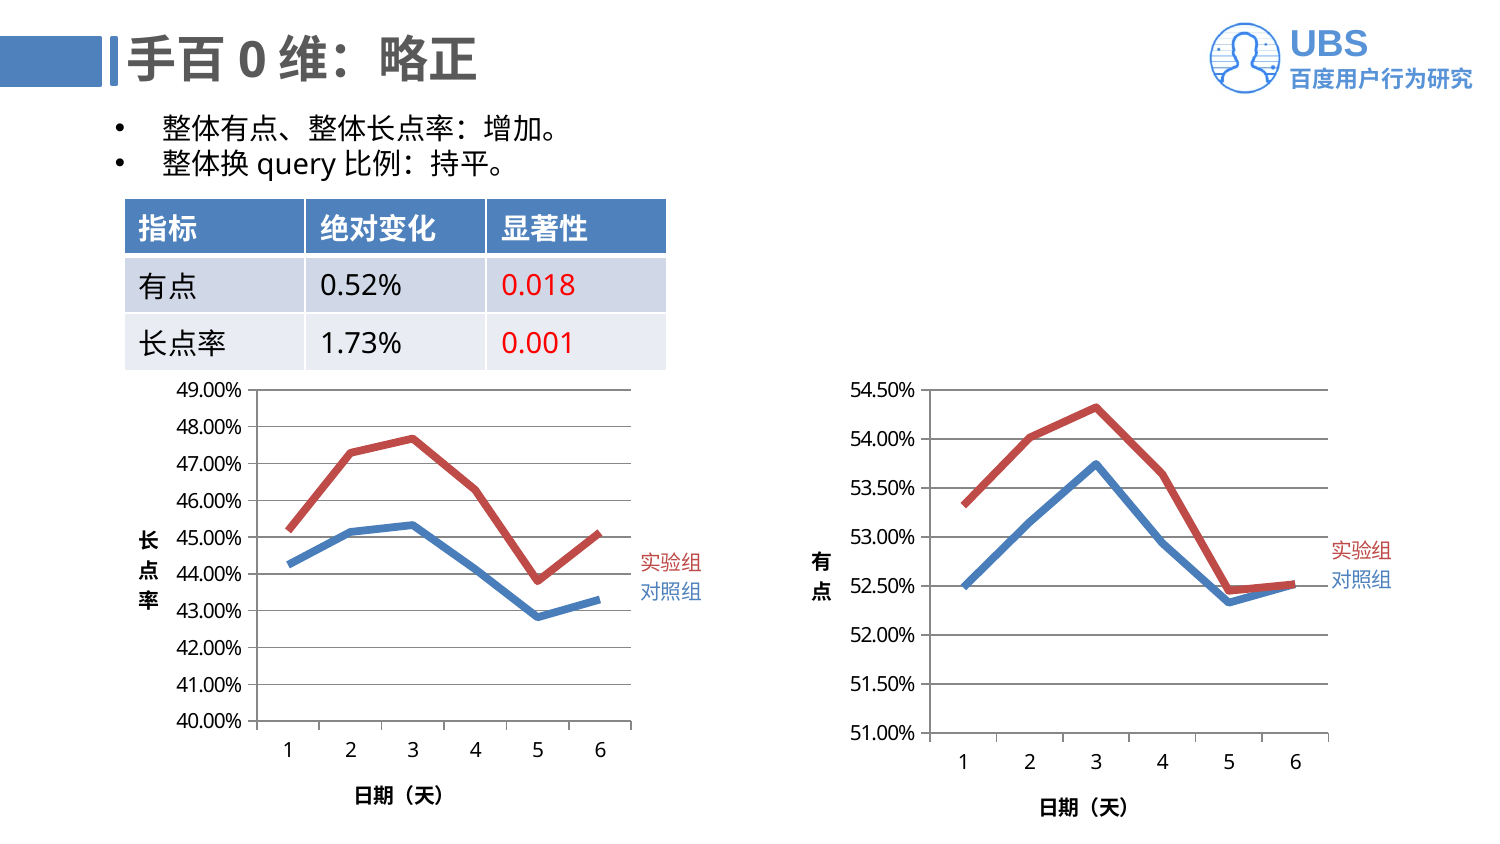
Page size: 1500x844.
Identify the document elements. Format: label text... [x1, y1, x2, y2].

table_cell 0.001 [487, 314, 666, 361]
text_box 整体有点、整体长点率：增加。 整体换query比例：持平。 [100, 102, 621, 188]
table_cell 1.73% [306, 314, 485, 361]
table_cell 0.018 [487, 258, 666, 312]
title 手百0维：略正 [112, 20, 1247, 103]
table_header 绝对变化 [306, 199, 485, 253]
picture [1202, 16, 1286, 100]
chart [100, 362, 1477, 836]
table_cell 长点率 [125, 314, 304, 361]
table_header 指标 [125, 199, 304, 253]
table_cell 0.52% [306, 258, 485, 312]
table_cell 有点 [125, 258, 304, 312]
table_header 显著性 [487, 199, 666, 253]
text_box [0, 37, 117, 86]
